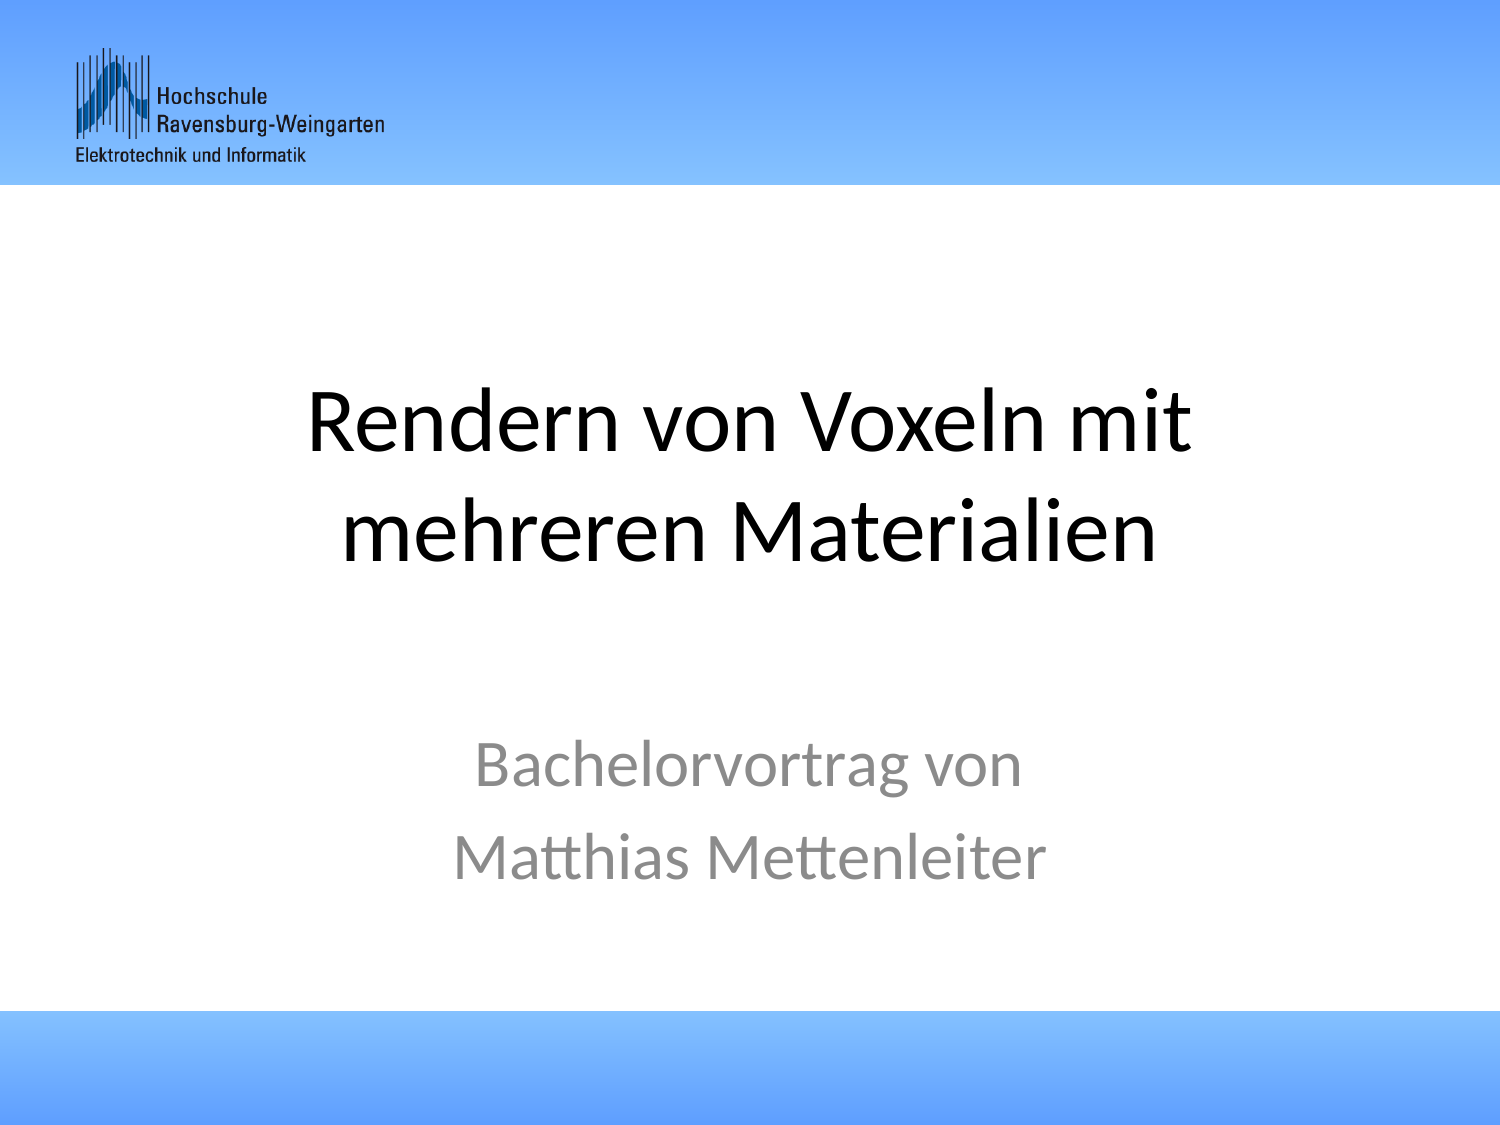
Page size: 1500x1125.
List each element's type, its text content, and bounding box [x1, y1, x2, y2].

title Rendern von Voxeln mit mehreren Materialien [112, 349, 1388, 591]
picture [76, 47, 384, 162]
subtitle Bachelorvortrag von Matthias Mettenleiter [225, 712, 1275, 917]
